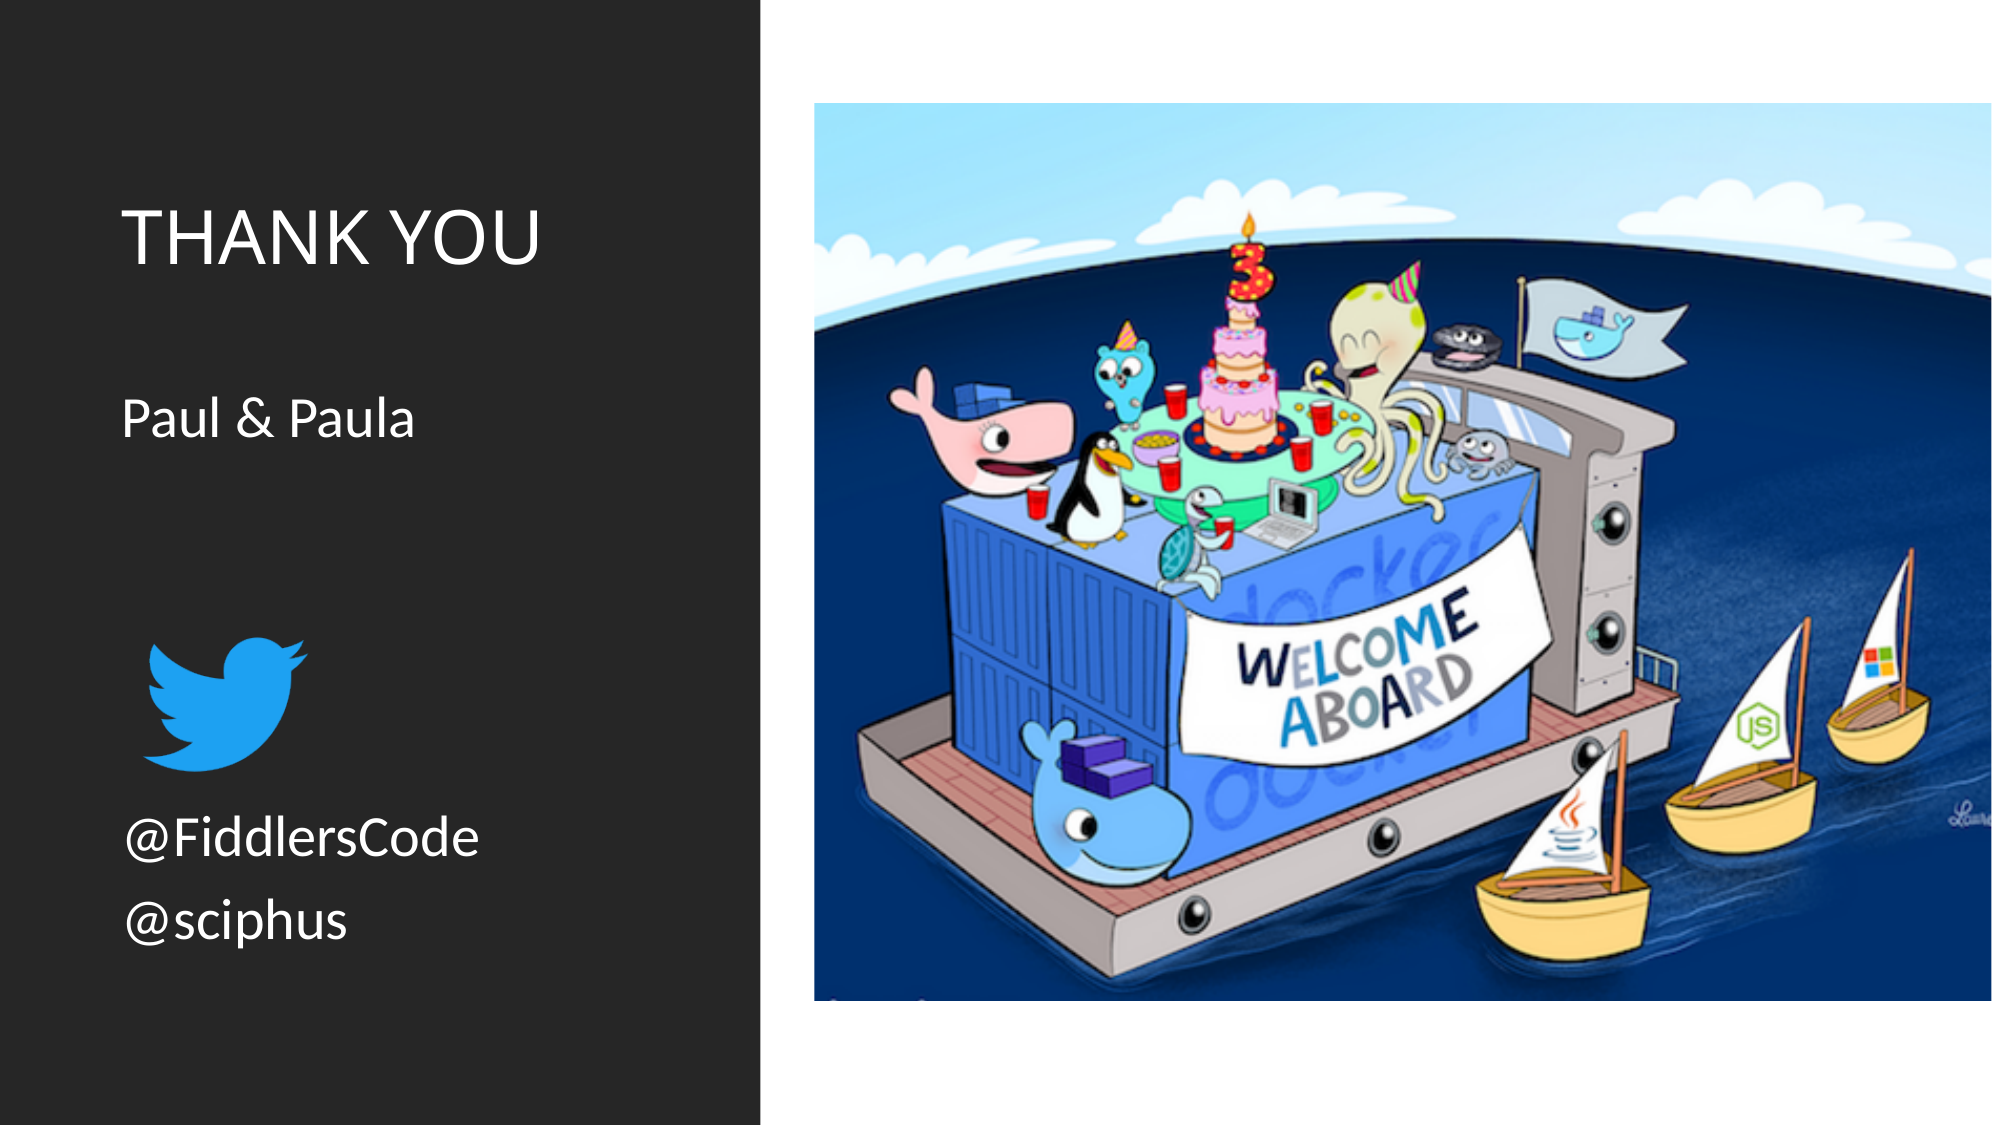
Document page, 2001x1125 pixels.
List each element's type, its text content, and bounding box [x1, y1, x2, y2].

list Paul & Paula @FiddlersCode @sciphus [106, 380, 708, 1001]
picture [814, 103, 1992, 1001]
title THANK YOU [106, 103, 708, 379]
text_box [0, 0, 761, 1125]
picture [142, 637, 309, 772]
